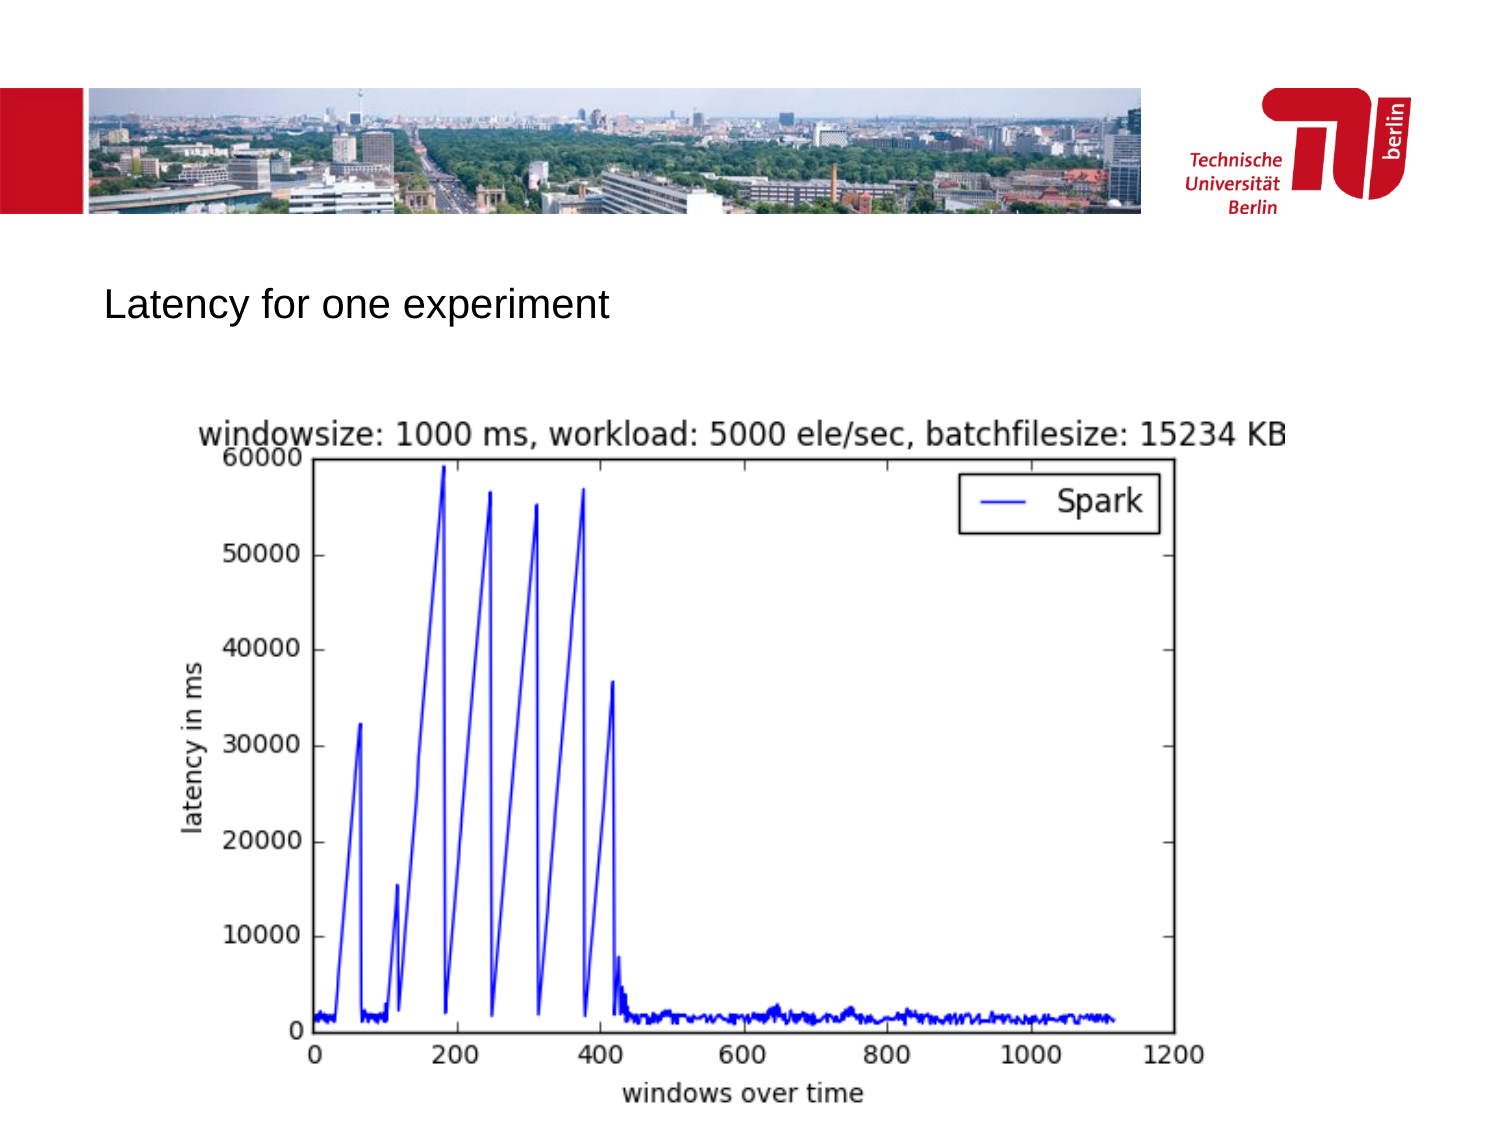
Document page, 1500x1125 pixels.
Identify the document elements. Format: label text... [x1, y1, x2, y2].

title Latency for one experiment [88, 281, 1410, 343]
picture [0, 88, 1141, 214]
picture [1186, 88, 1411, 214]
picture [174, 385, 1285, 1125]
